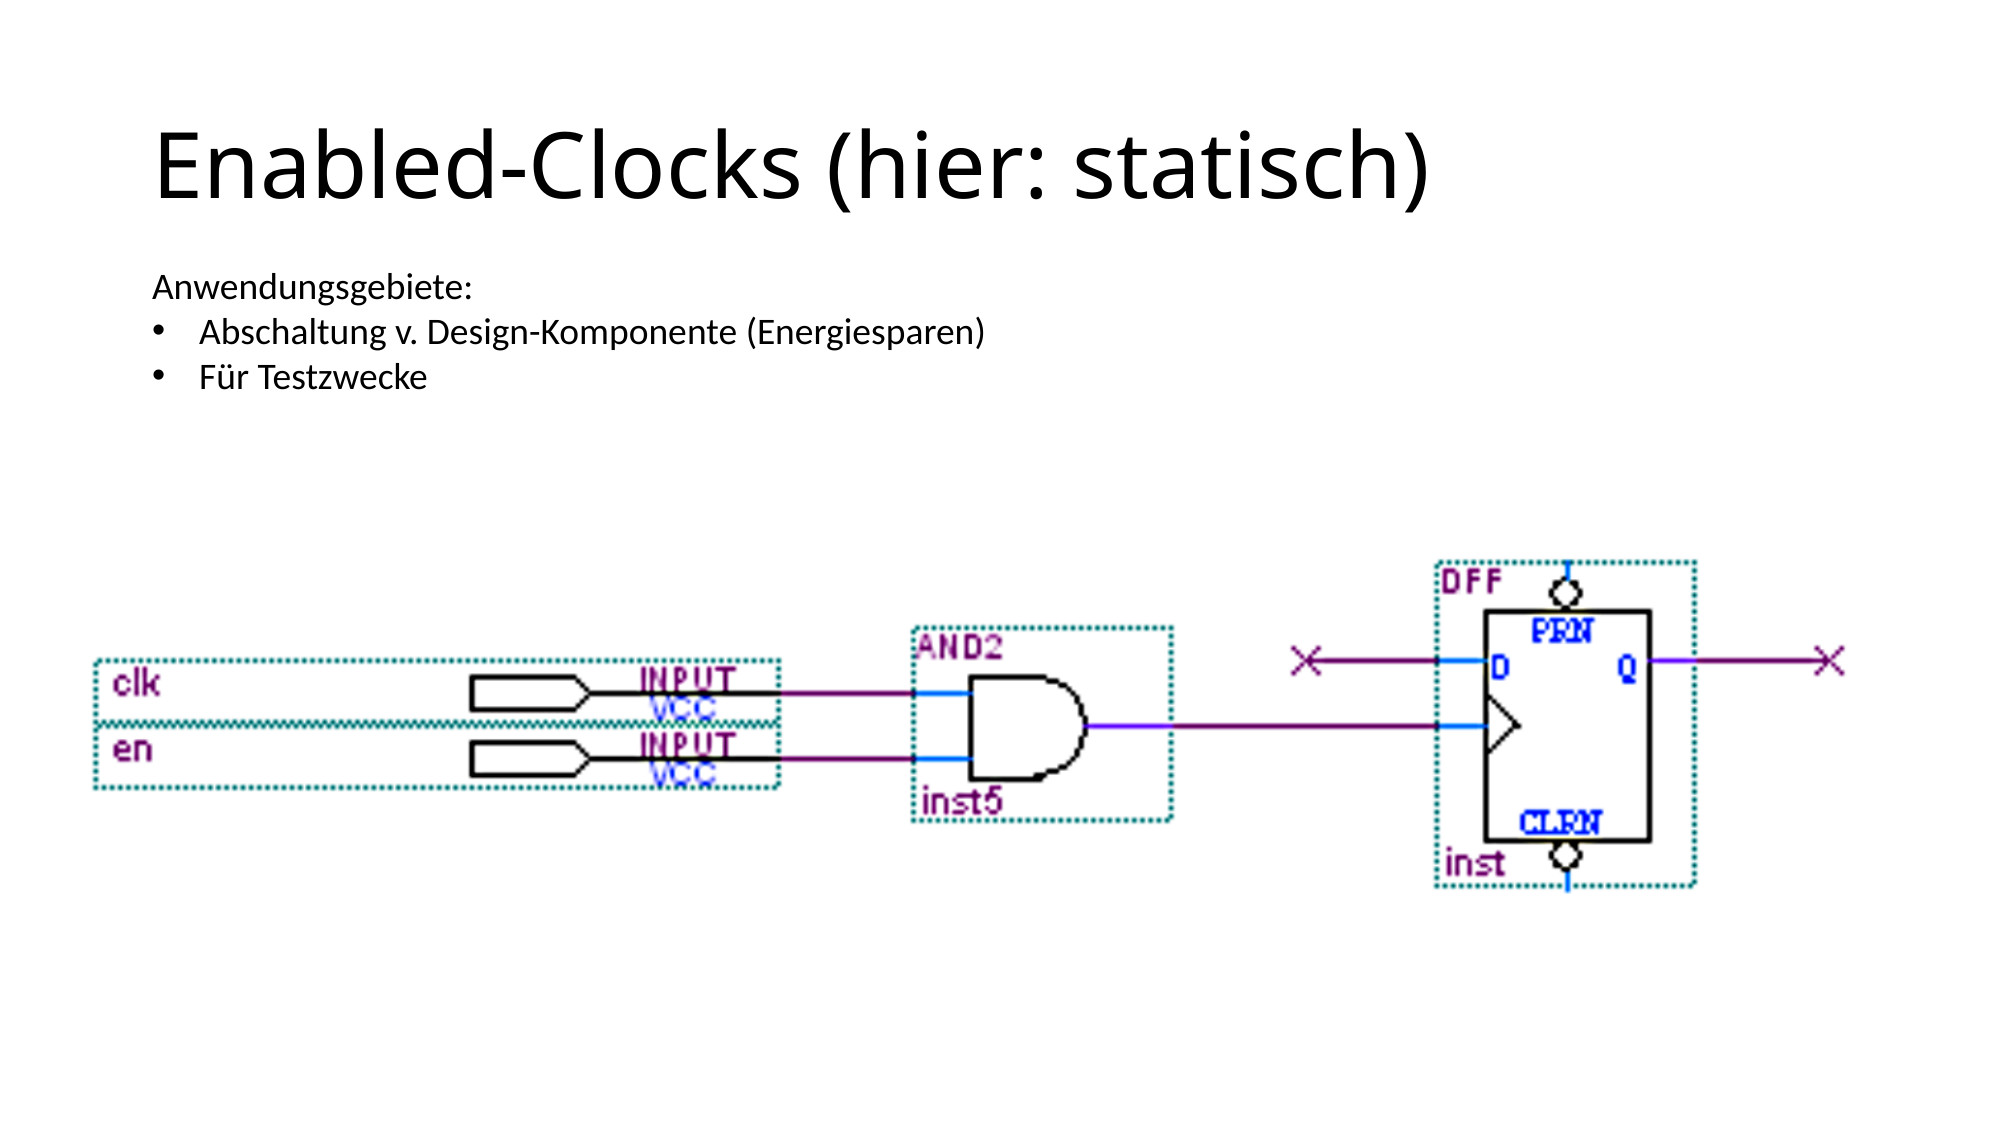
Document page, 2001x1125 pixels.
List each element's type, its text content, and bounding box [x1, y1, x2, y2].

text_box Anwendungsgebiete: Abschaltung v. Design-Komponente (Energiesparen) Für Testzwecke [137, 254, 1588, 405]
title Enabled-Clocks (hier: statisch) [137, 59, 1863, 278]
picture [54, 497, 1982, 941]
